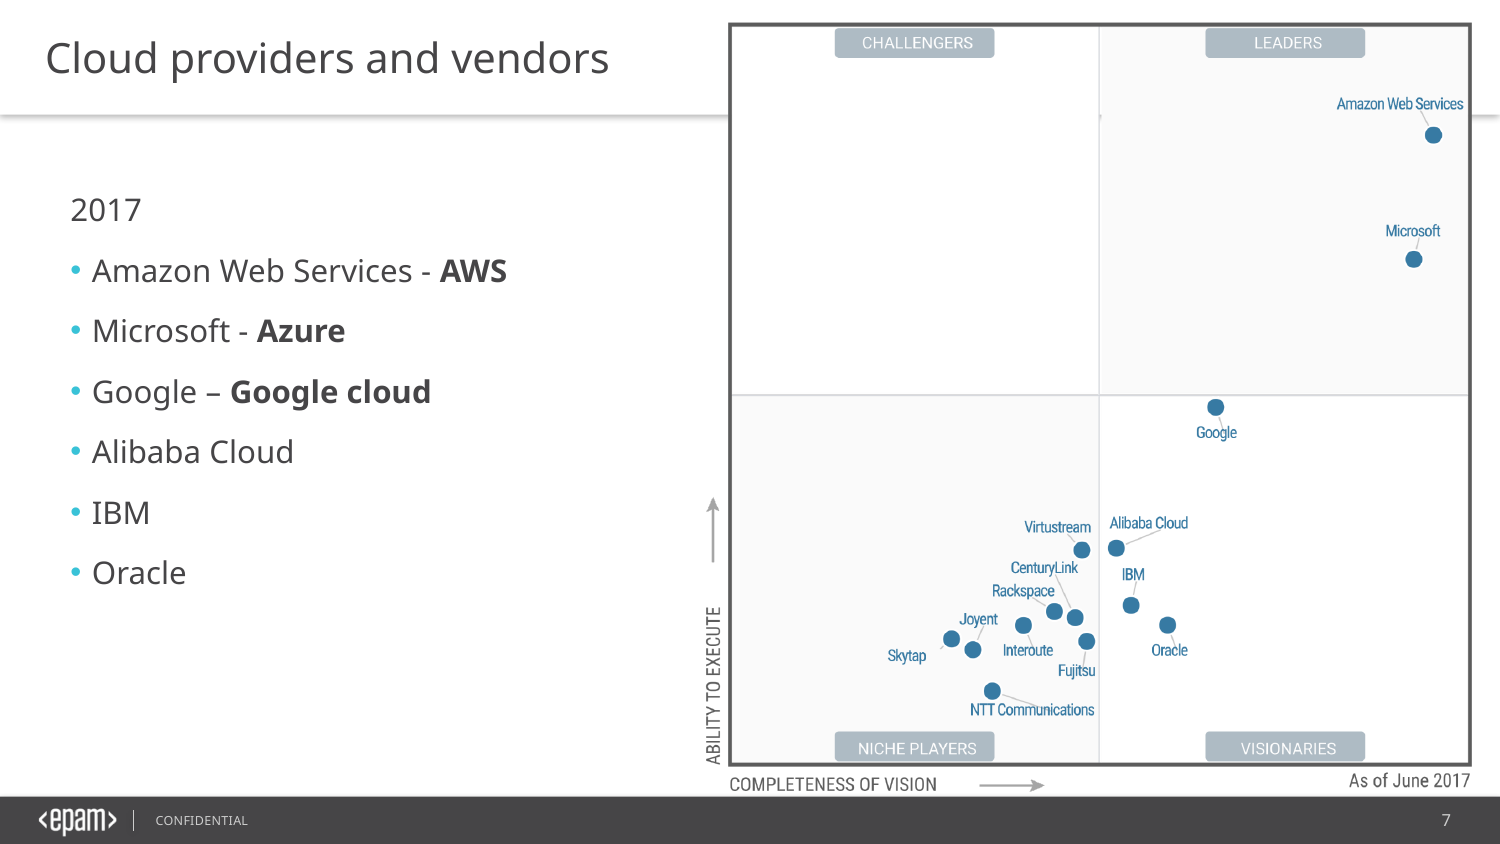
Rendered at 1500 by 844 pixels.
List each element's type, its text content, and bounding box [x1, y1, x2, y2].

list Cloud providers and vendors [0, 0, 1500, 115]
picture [38, 808, 117, 837]
list 2017 Amazon Web Services - AWS Microsoft - Azure Google – Google cloud Alibaba Cloud IBM Oracle [59, 177, 697, 733]
picture [702, 21, 1473, 792]
